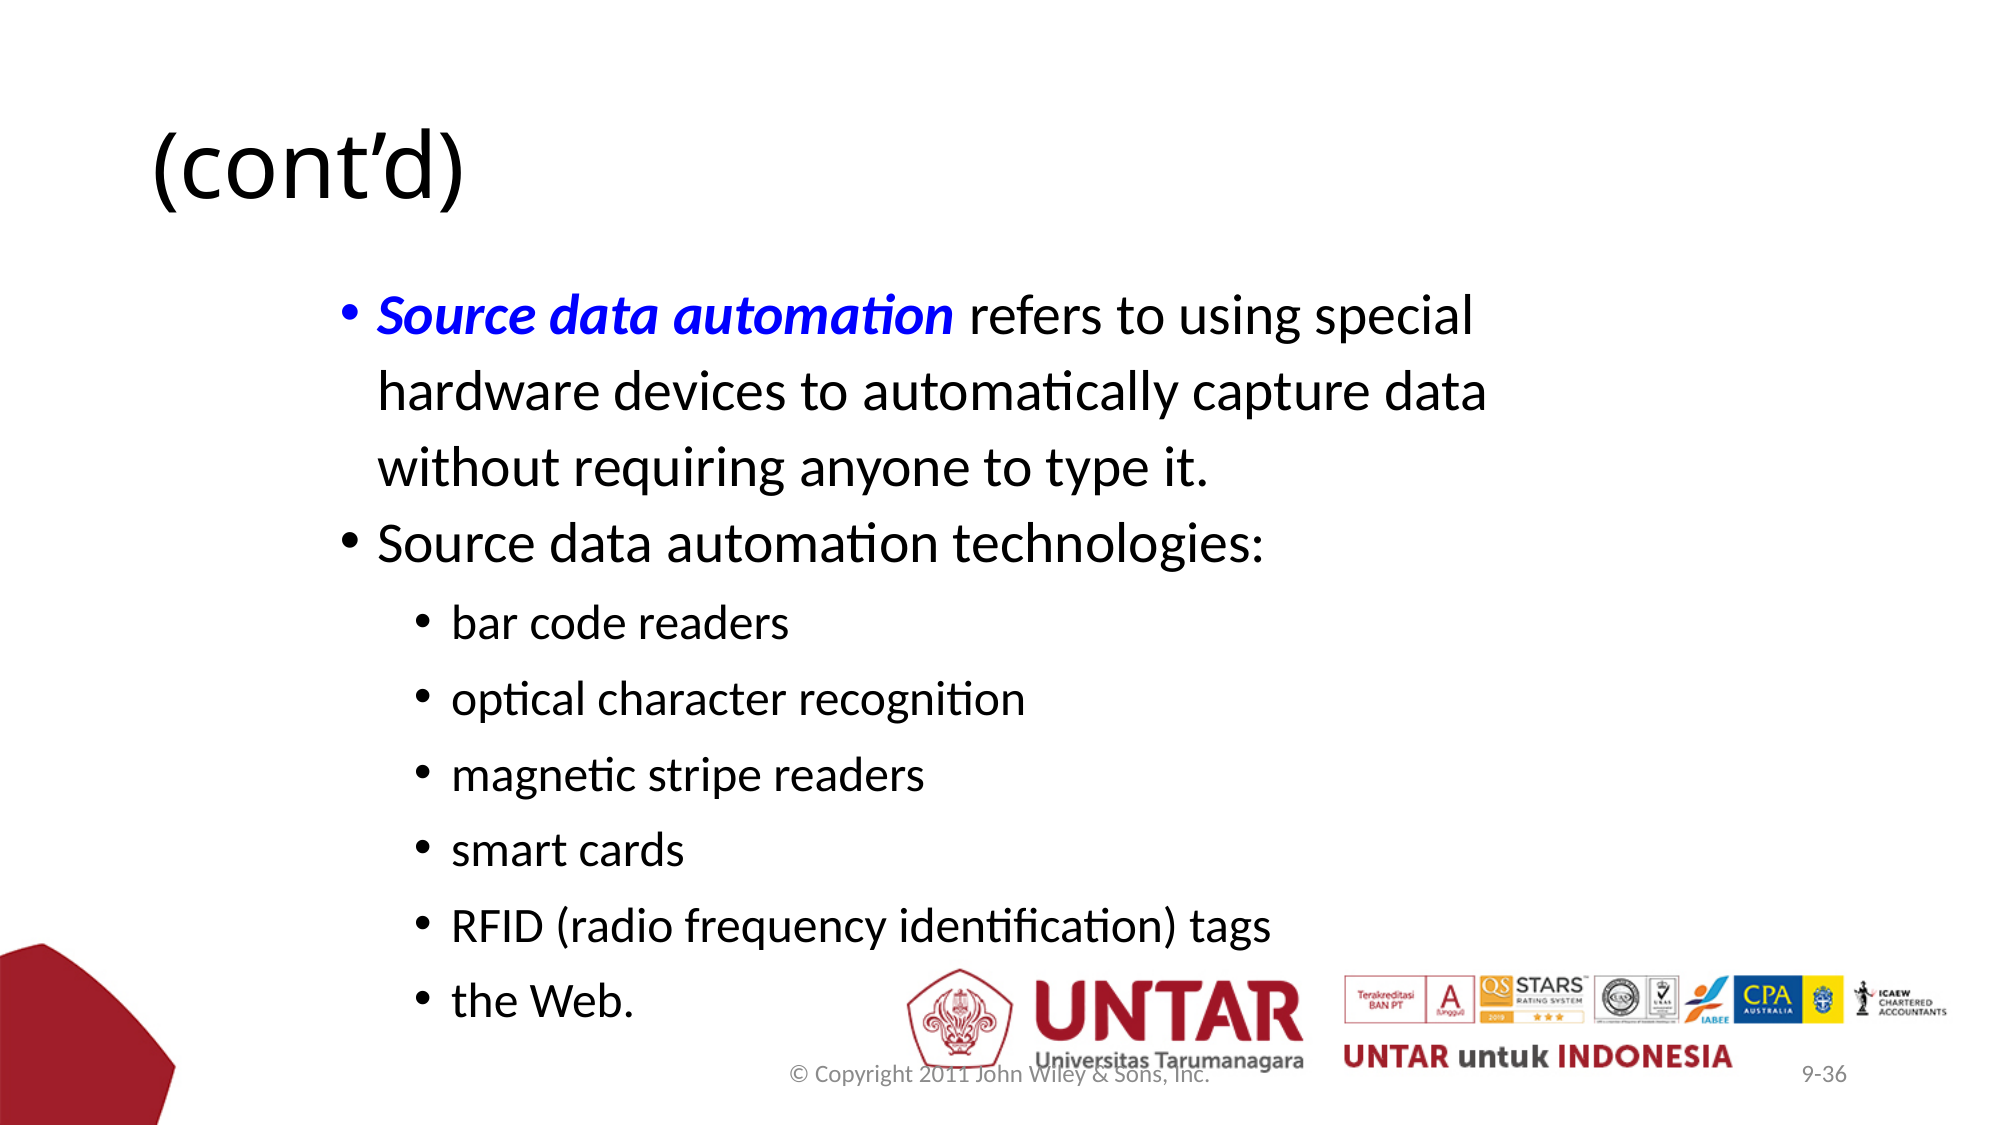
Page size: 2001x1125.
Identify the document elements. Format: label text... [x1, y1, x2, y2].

picture [0, 0, 2001, 1125]
slide_number 9-36 [1412, 1042, 1863, 1103]
list Source data automation refers to using special hardware devices to automatically capture data without requiring anyone to type it. Source data automation technologies: bar code readers optical character recognition magnetic stripe readers smart cards RFID (radio frequency identification) tags the Web. [324, 262, 1675, 1038]
footer © Copyright 2011 John Wiley & Sons, Inc. [662, 1042, 1338, 1103]
title (cont’d) [137, 59, 1863, 278]
